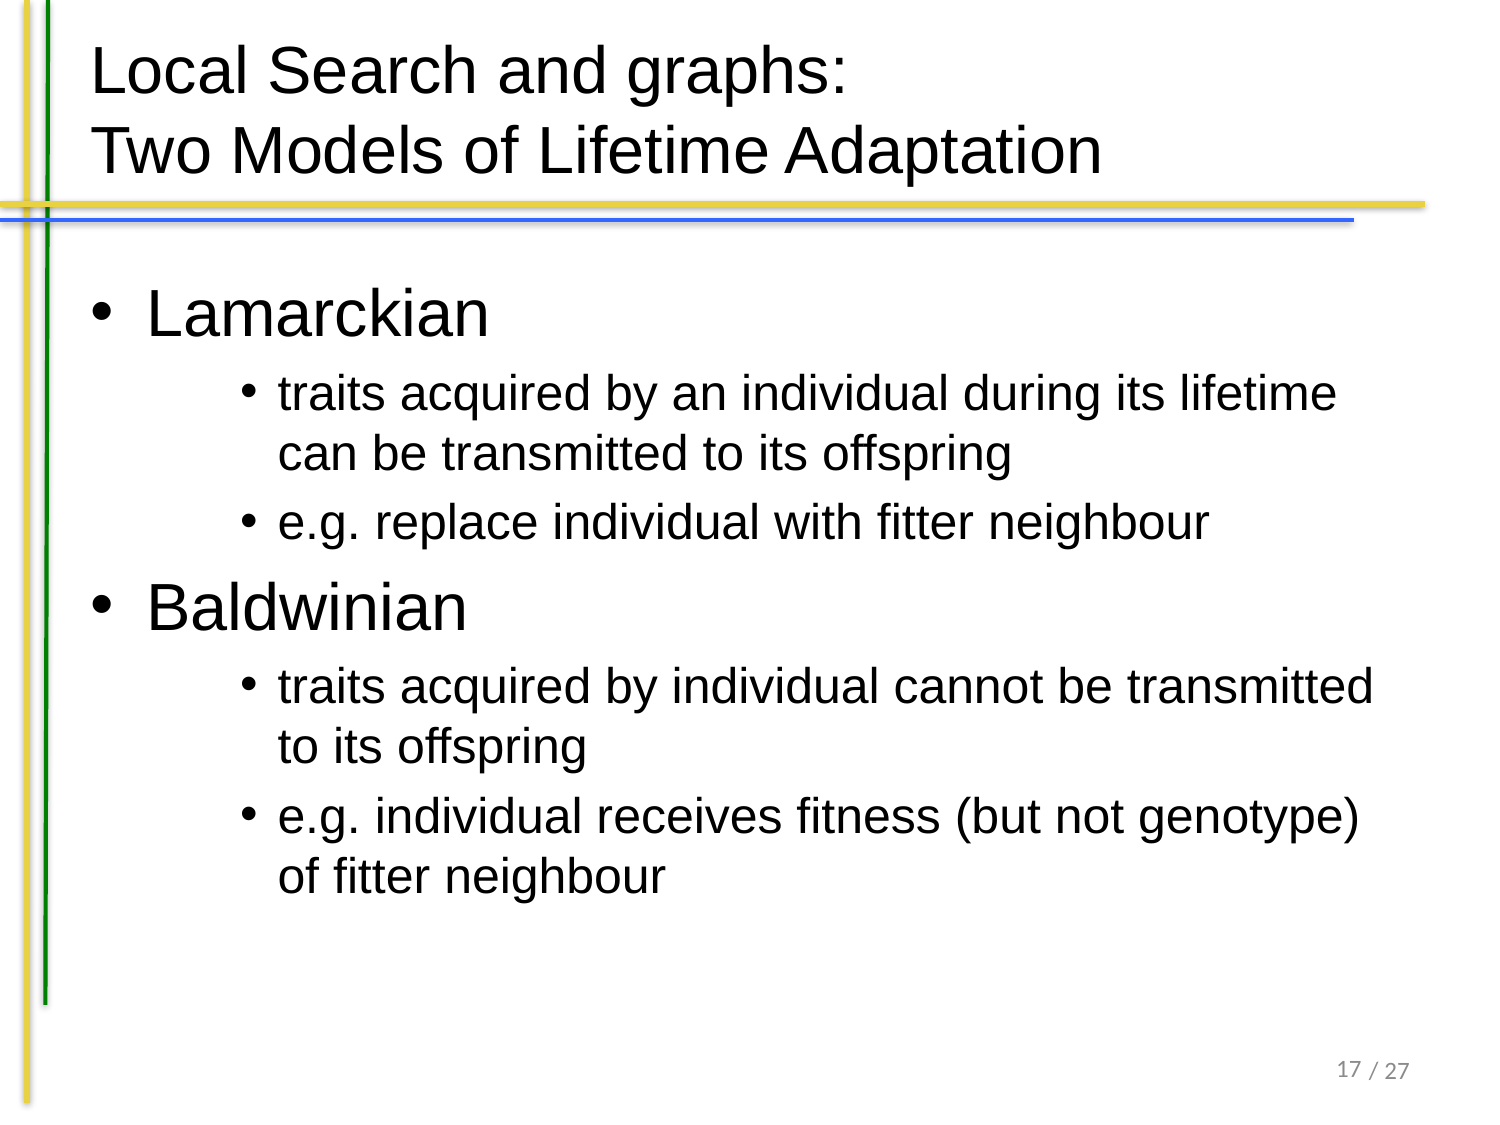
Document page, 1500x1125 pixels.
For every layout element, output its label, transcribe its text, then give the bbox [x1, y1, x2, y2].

slide_number 16 [1222, 1026, 1377, 1109]
title Local Search and graphs: Two Models of Lifetime Adaptation [75, 12, 1425, 201]
list Lamarckian traits acquired by an individual during its lifetime can be transmitted to its offspring e.g. replace individual with fitter neighbour Baldwinian traits acquired by individual cannot be transmitted to its offspring e.g. individual receives fitness (but not genotype) of fitter neighbour [75, 262, 1425, 1005]
